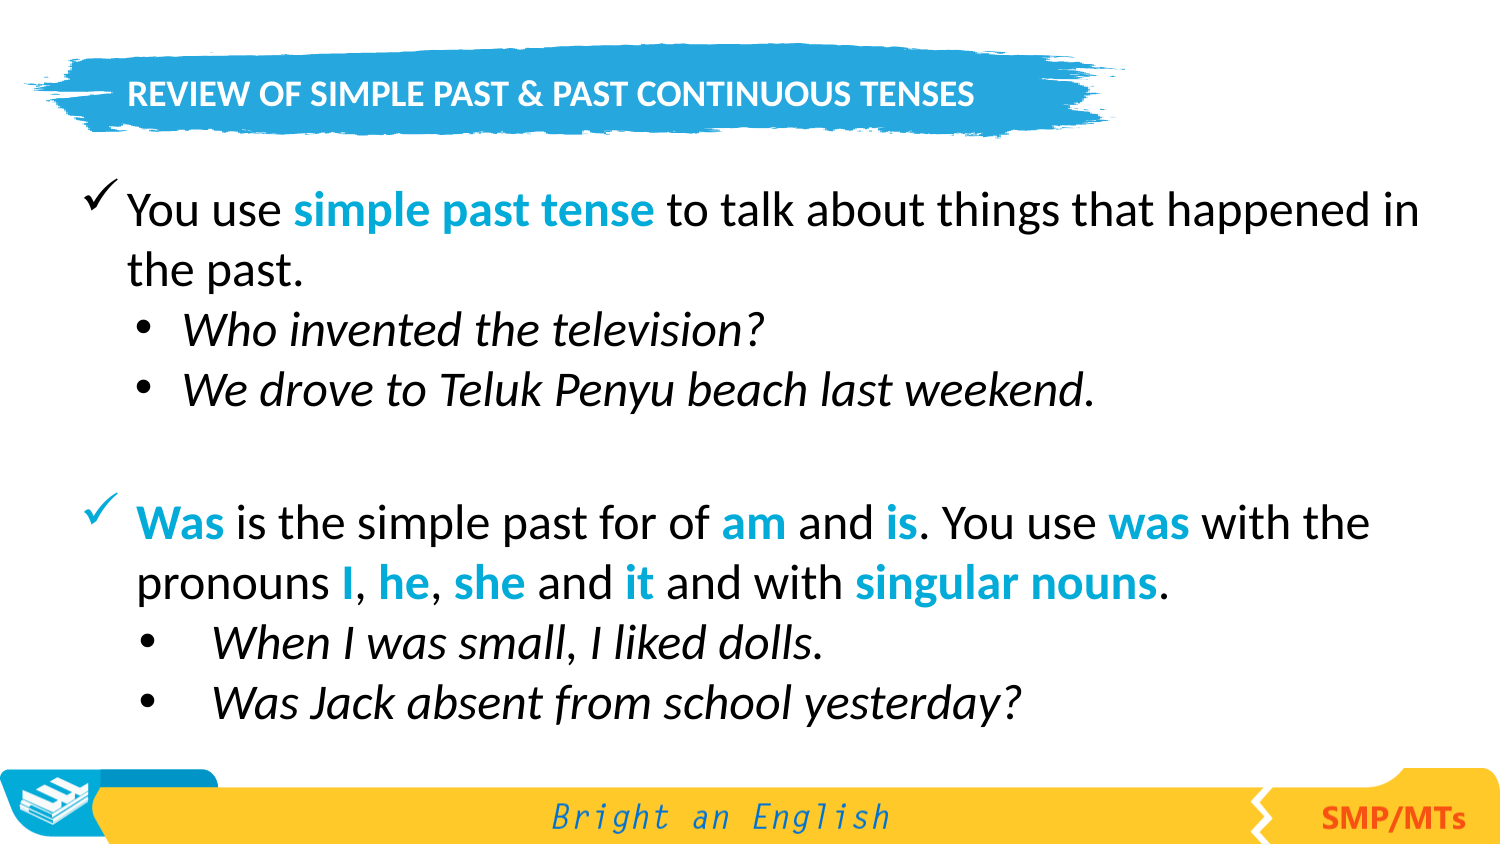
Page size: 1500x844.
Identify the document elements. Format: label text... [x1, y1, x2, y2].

picture [20, 778, 88, 823]
picture [24, 43, 1126, 141]
picture [0, 768, 1500, 844]
text_box Was is the simple past for of am and is. You use was with the pronouns I, he, she and it and with singular nouns. When I was small, I liked dolls. Was Jack absent from school yesterday? [65, 482, 1450, 738]
text_box You use simple past tense to talk about things that happened in the past. Who invented the television? We drove to Teluk Penyu beach last weekend. [65, 168, 1450, 424]
